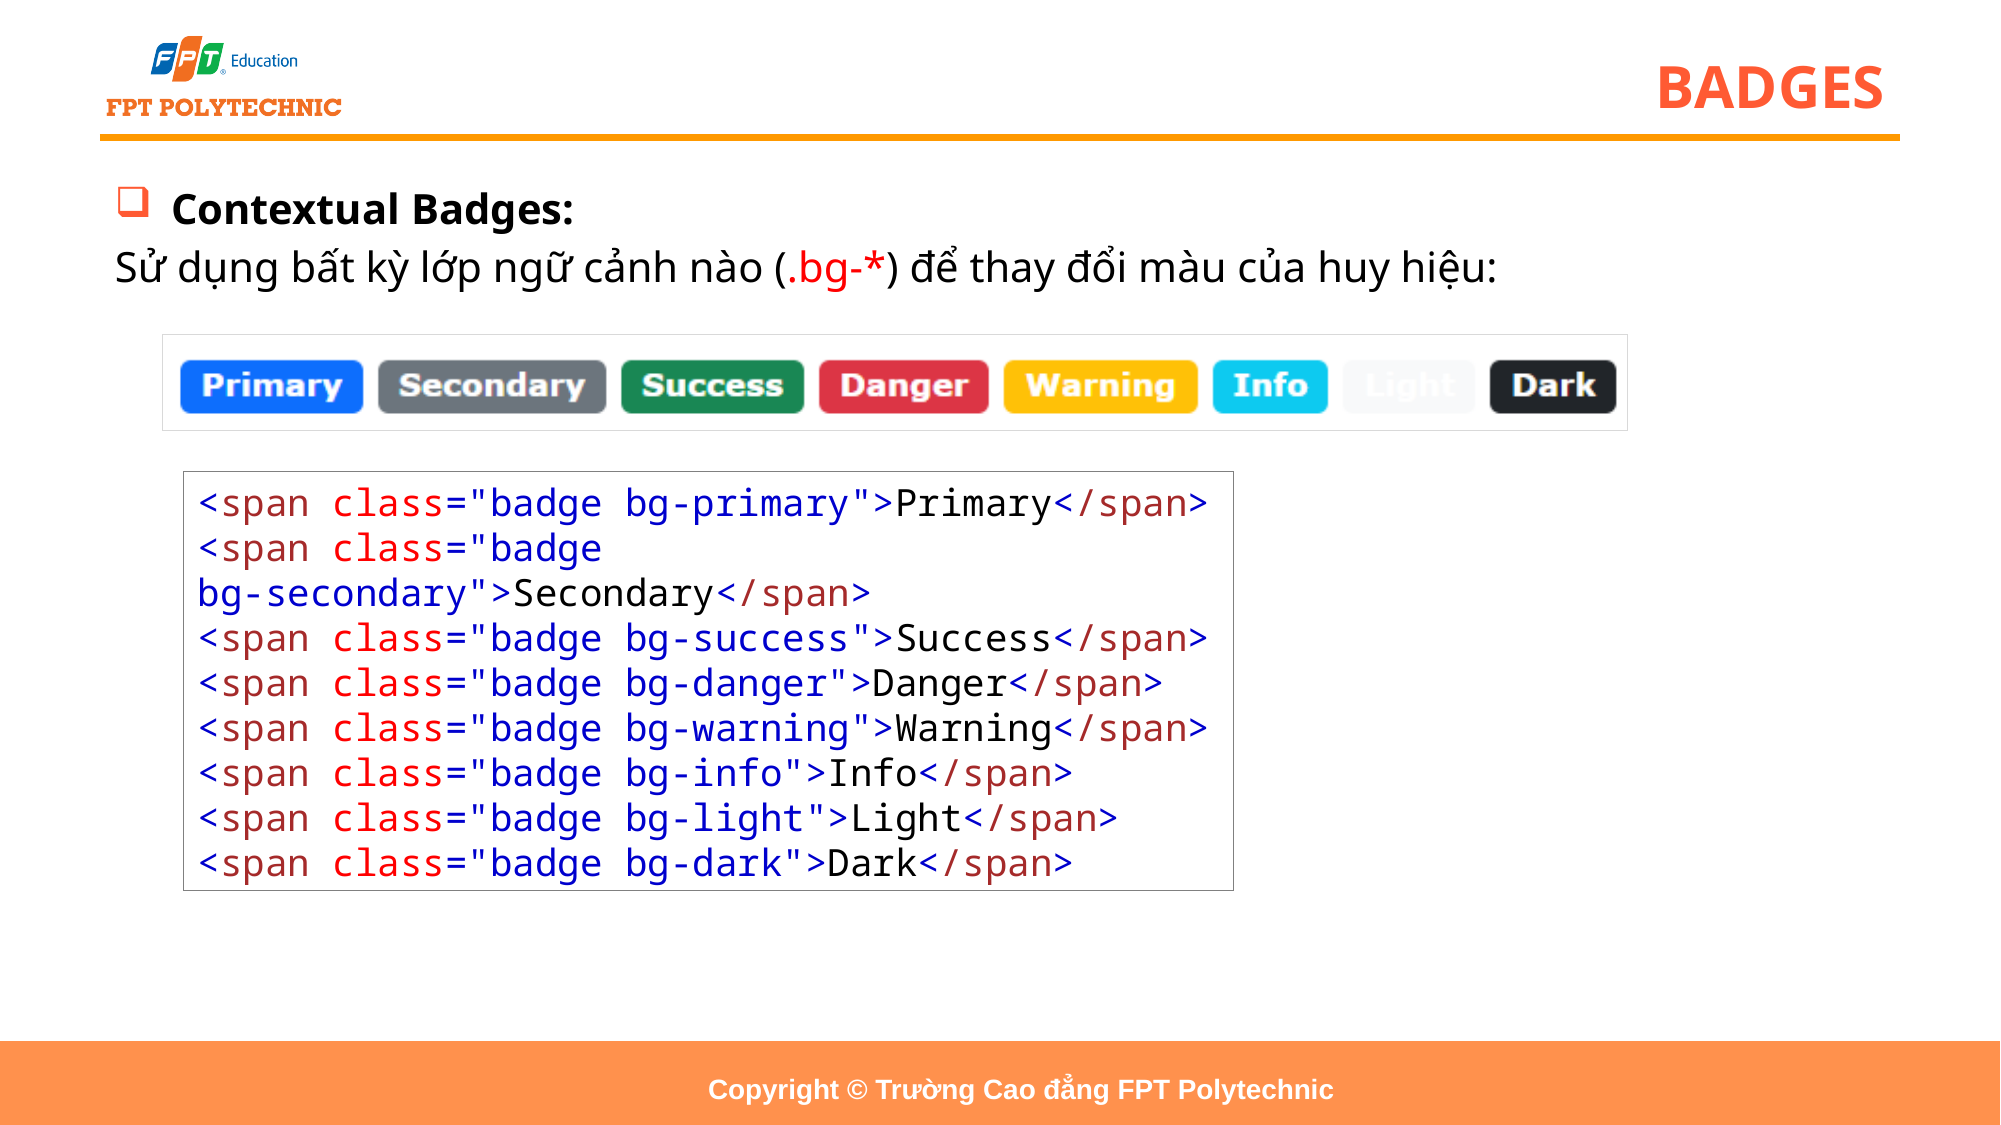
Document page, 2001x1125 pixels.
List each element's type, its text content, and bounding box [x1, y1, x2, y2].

text_box Contextual Badges: Sử dụng bất kỳ lớp ngữ cảnh nào (.bg-*) để thay đổi màu của huy hiệu: [99, 174, 1900, 1038]
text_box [0, 1040, 2000, 1125]
picture [162, 334, 1629, 432]
text_box <span class="badge bg-primary">Primary</span> <span class="badge bg-secondary">Secondary</span> <span class="badge bg-success">Success</span> <span class="badge bg-danger">Danger</span> <span class="badge bg-warning">Warning</span> <span class="badge bg-info">Info</span> <span class="badge bg-light">Light</span> <span class="badge bg-dark">Dark</span> [183, 471, 1234, 891]
title BADGES [450, 45, 1900, 125]
picture [98, 24, 350, 135]
